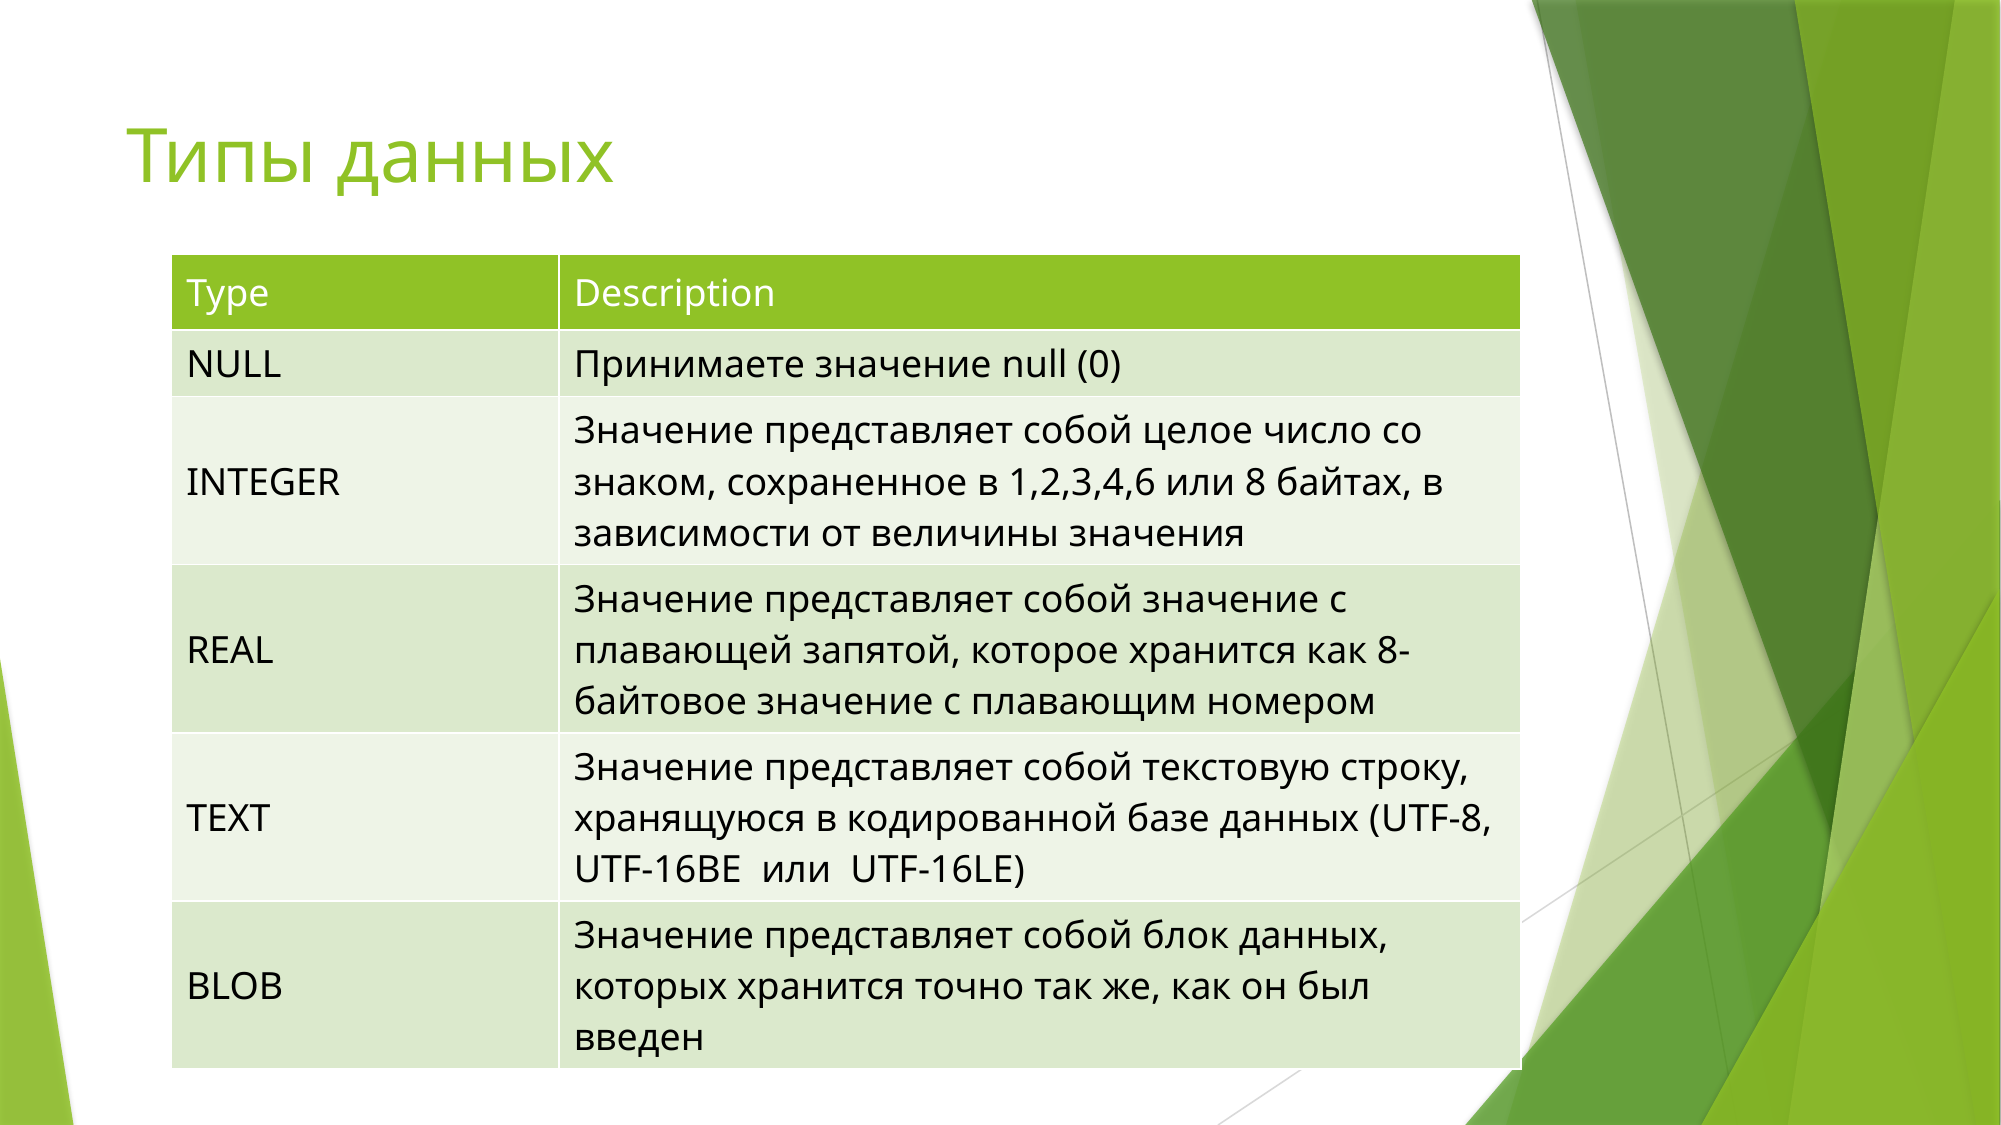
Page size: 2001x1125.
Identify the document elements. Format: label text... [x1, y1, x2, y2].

table_cell BLOB [172, 902, 558, 1068]
table_cell Значение представляет собой блок данных, которых хранится точно так же, как он был введен [560, 902, 1520, 1068]
table_header Description [560, 255, 1520, 329]
table_cell NULL [172, 331, 558, 396]
table_cell Принимаете значение null (0) [560, 331, 1520, 396]
table_cell INTEGER [172, 397, 558, 564]
table_cell REAL [172, 565, 558, 732]
table_cell Значение представляет собой текстовую строку, хранящуюся в кодированной базе данных (UTF-8, UTF-16BE или UTF-16LE) [560, 734, 1520, 900]
table_cell Значение представляет собой целое число со знаком, сохраненное в 1,2,3,4,6 или 8 байтах, в зависимости от величины значения [560, 397, 1520, 564]
table_cell TEXT [172, 734, 558, 900]
table_header Type [172, 255, 558, 329]
table_cell Значение представляет собой значение с плавающей запятой, которое хранится как 8-байтовое значение с плавающим номером [560, 565, 1520, 732]
title Типы данных [111, 99, 1522, 317]
